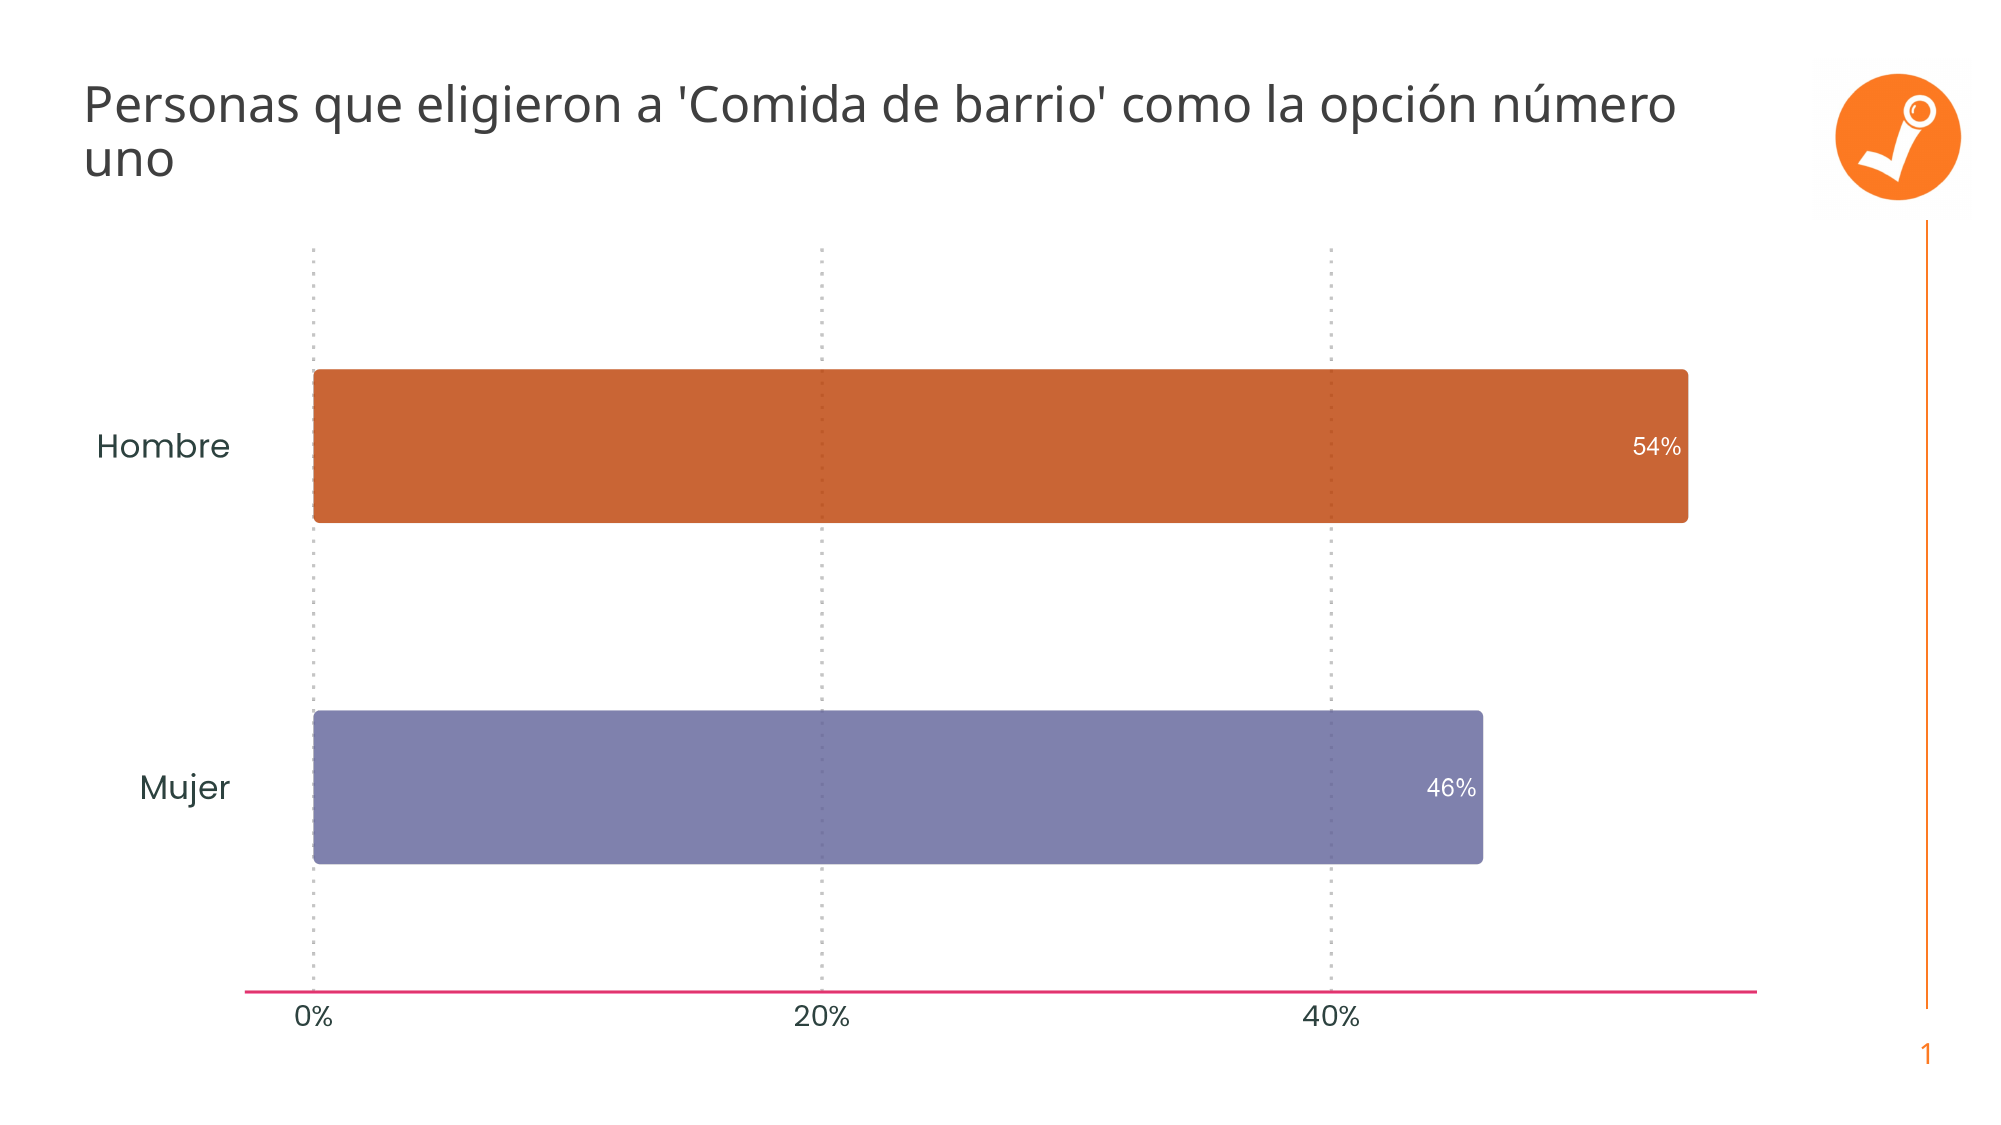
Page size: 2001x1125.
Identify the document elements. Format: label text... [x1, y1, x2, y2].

picture [65, 211, 1787, 1064]
title Personas que eligieron a 'Comida de barrio' como la opción número uno [68, 59, 1787, 207]
picture [1812, 58, 1972, 220]
